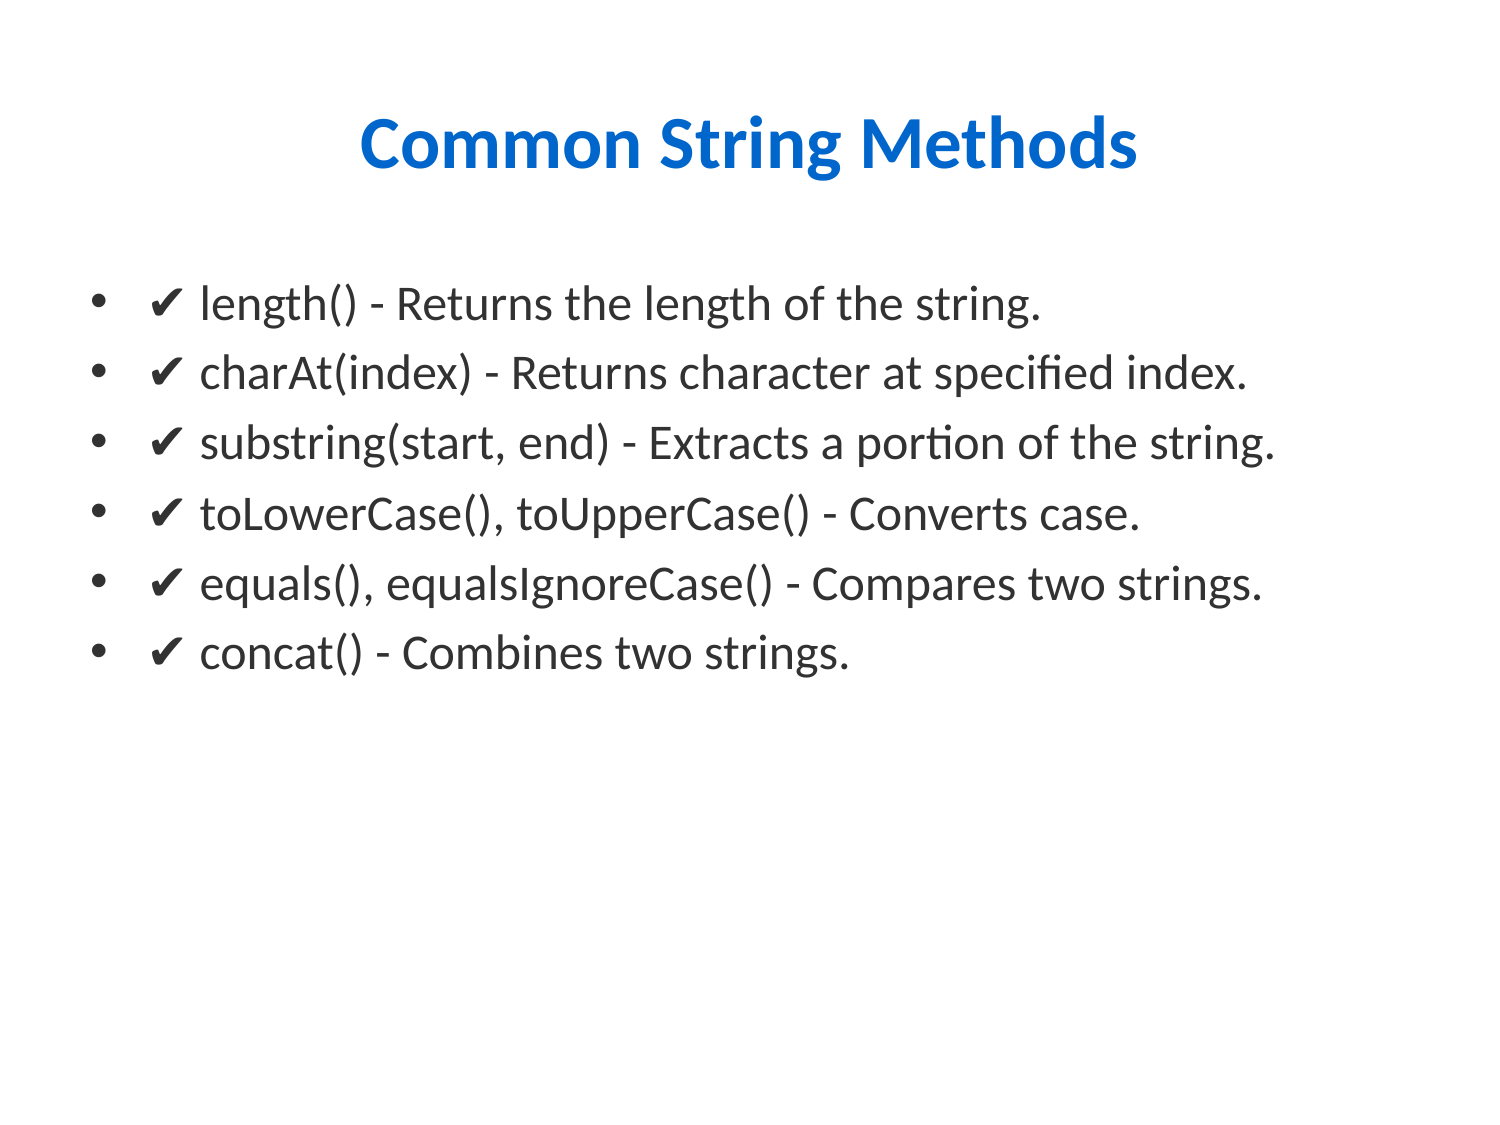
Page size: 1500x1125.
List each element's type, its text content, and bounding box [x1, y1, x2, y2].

title Common String Methods [75, 45, 1425, 233]
list ✔ length() - Returns the length of the string. ✔ charAt(index) - Returns character at specified index. ✔ substring(start, end) - Extracts a portion of the string. ✔ toLowerCase(), toUpperCase() - Converts case. ✔ equals(), equalsIgnoreCase() - Compares two strings. ✔ concat() - Combines two strings. [75, 262, 1425, 1005]
